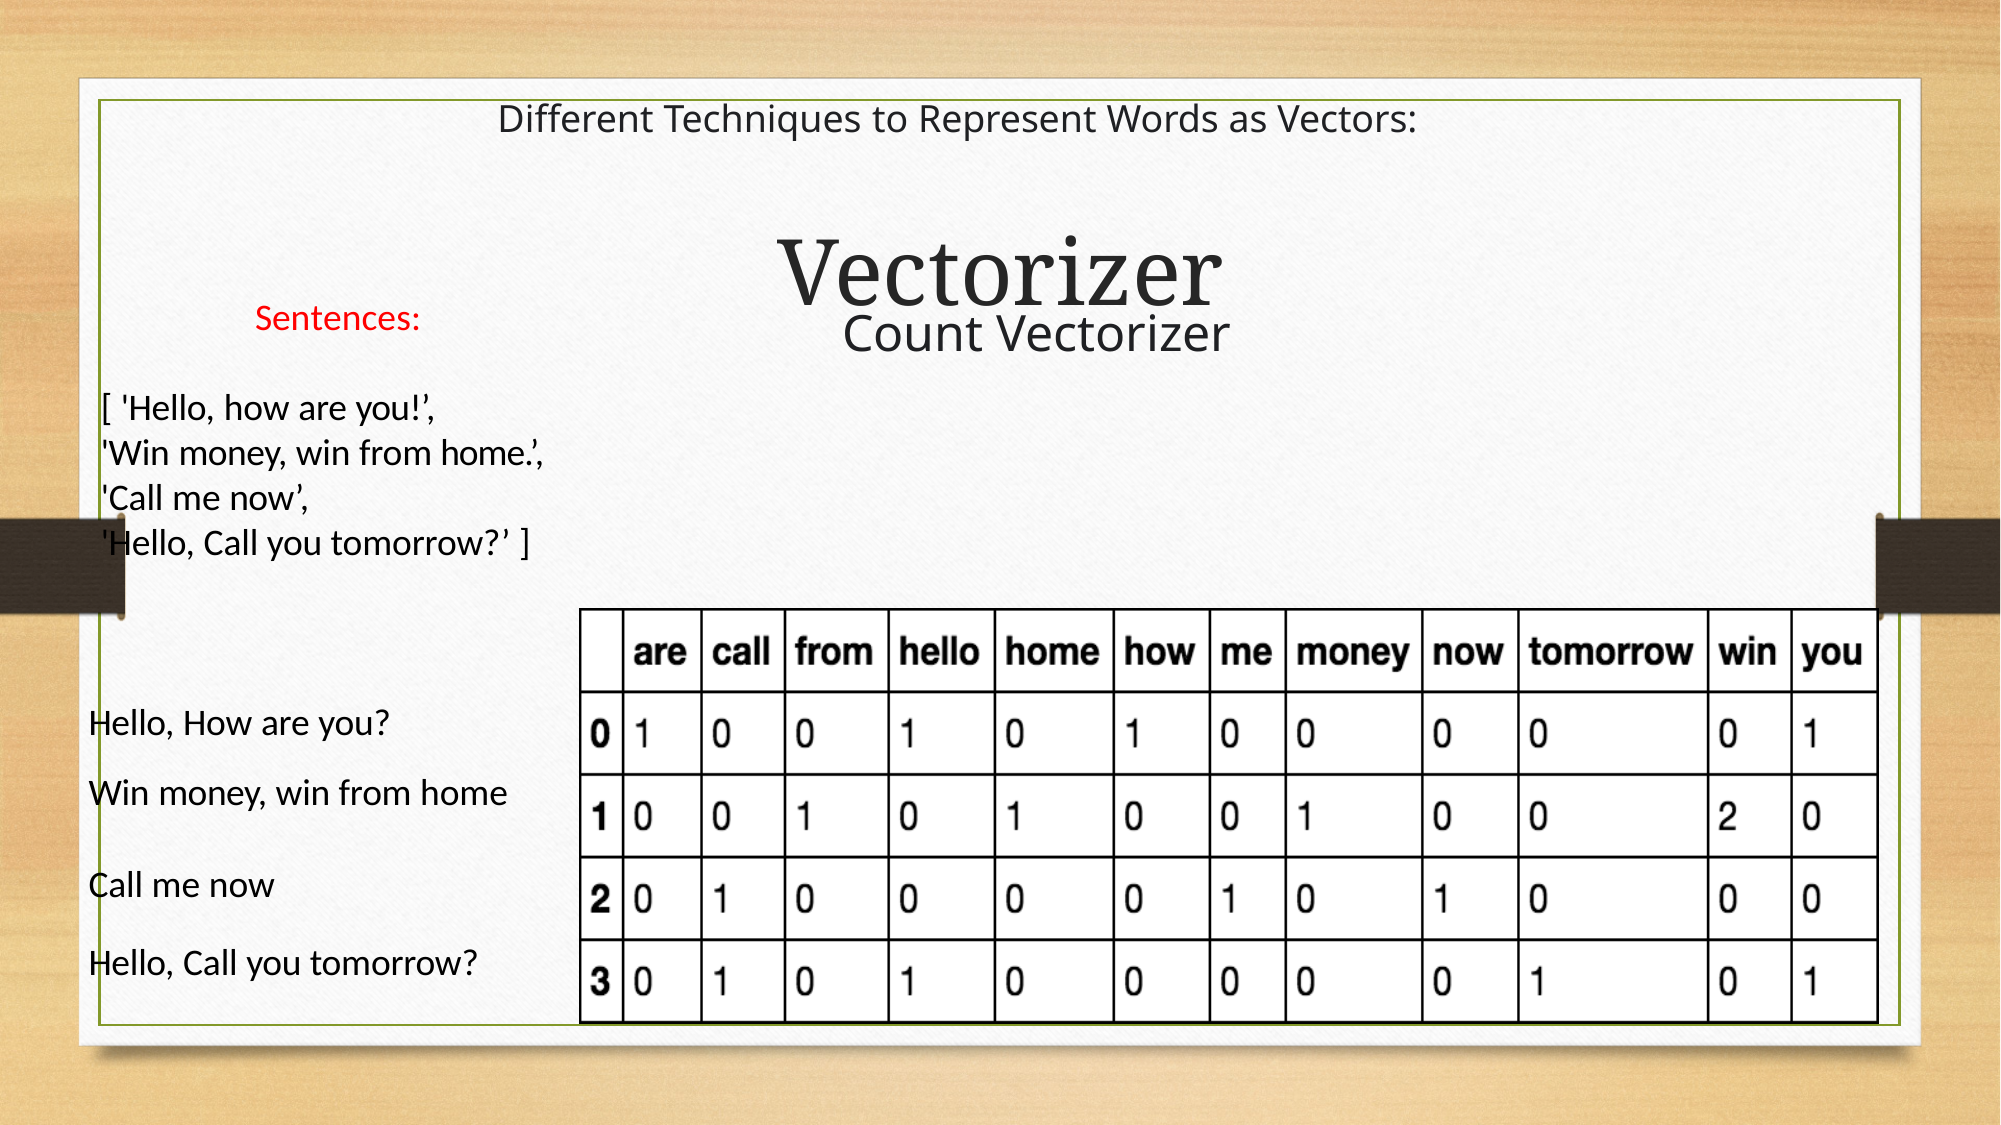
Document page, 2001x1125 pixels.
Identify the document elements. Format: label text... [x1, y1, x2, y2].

text_box Different Techniques to Represent Words as Vectors: [495, 92, 1496, 140]
text_box [ 'Hello, how are you!’, 'Win money, win from home.’, 'Call me now’, 'Hello, Call you tomorrow?’ ] [98, 380, 558, 563]
text_box Sentences: [252, 290, 423, 338]
text_box Hello, How are you? Win money, win from home Call me now Hello, Call you tomorrow? [86, 671, 516, 984]
picture [0, 0, 2001, 1125]
title Vectorizer [212, 173, 1788, 363]
